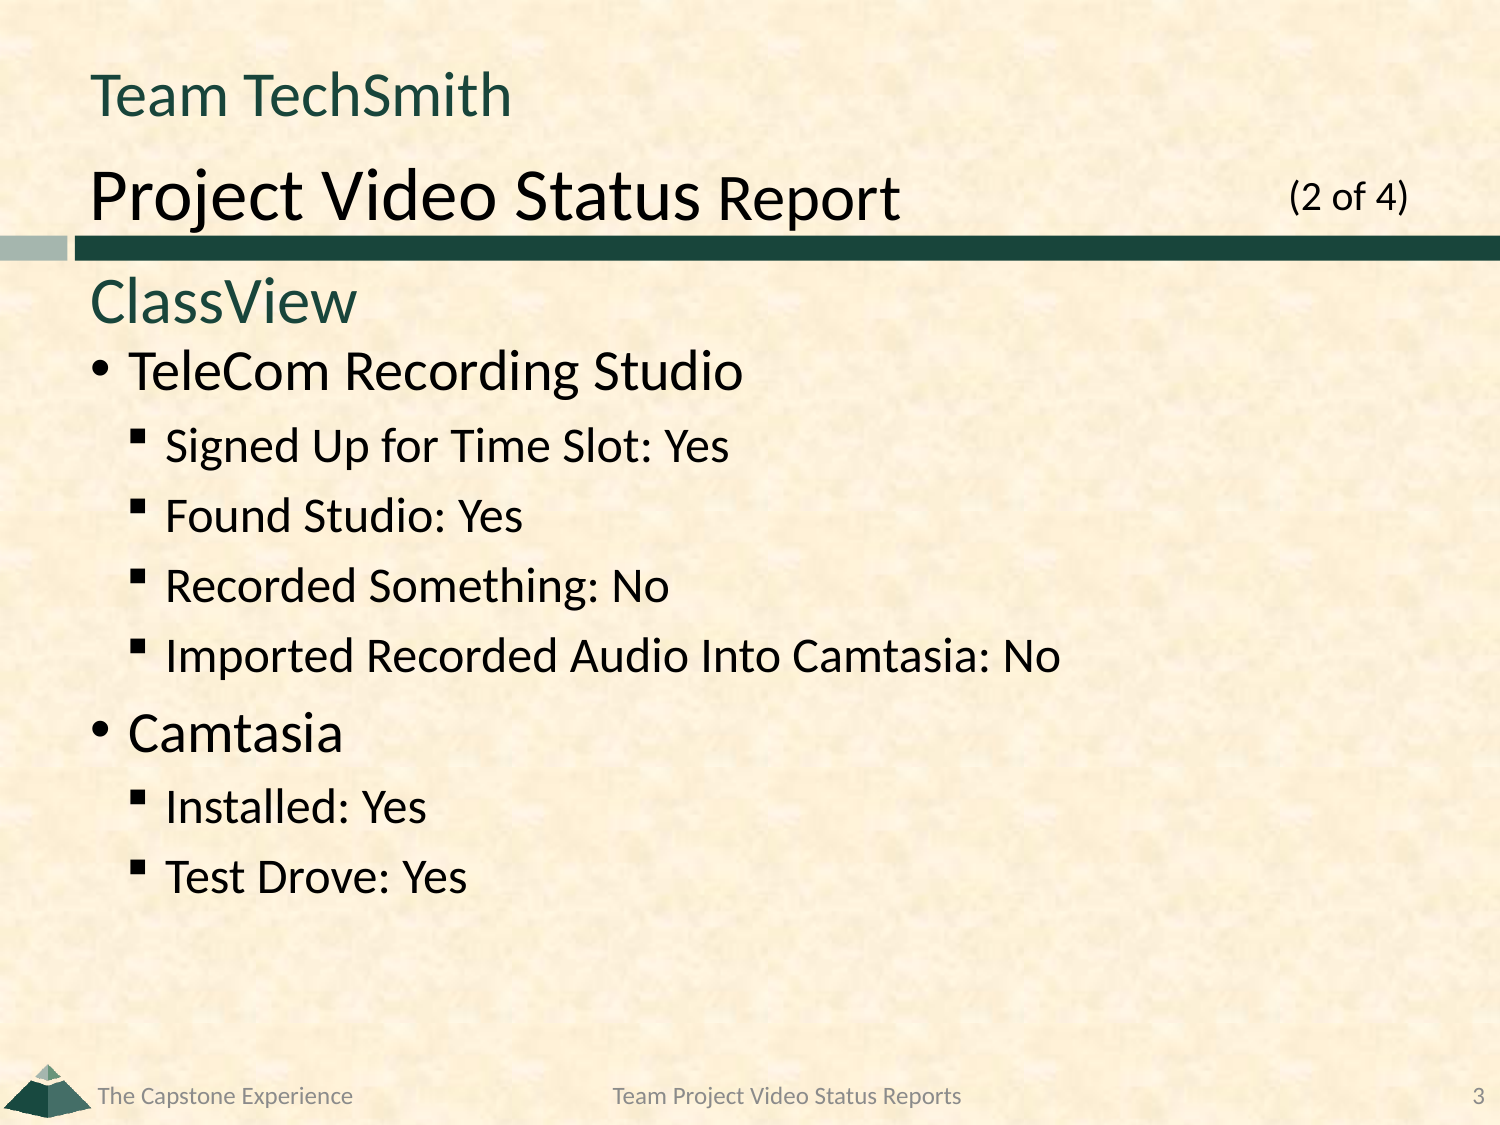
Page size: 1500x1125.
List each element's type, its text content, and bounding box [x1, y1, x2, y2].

list ClassView [75, 261, 1425, 325]
list TeleCom Recording Studio Signed Up for Time Slot: Yes Found Studio: Yes Recorded Something: No Imported Recorded Audio Into Camtasia: No Camtasia Installed: Yes Test Drove: Yes [75, 325, 1425, 1063]
slide_number The Capstone Experience [75, 1065, 425, 1125]
title Team TechSmith [75, 45, 1425, 138]
list (2 of 4) [1125, 137, 1425, 244]
slide_number 3 [1149, 1065, 1500, 1125]
footer Team Project Video Status Reports [425, 1065, 1149, 1125]
picture [0, 0, 1500, 1125]
